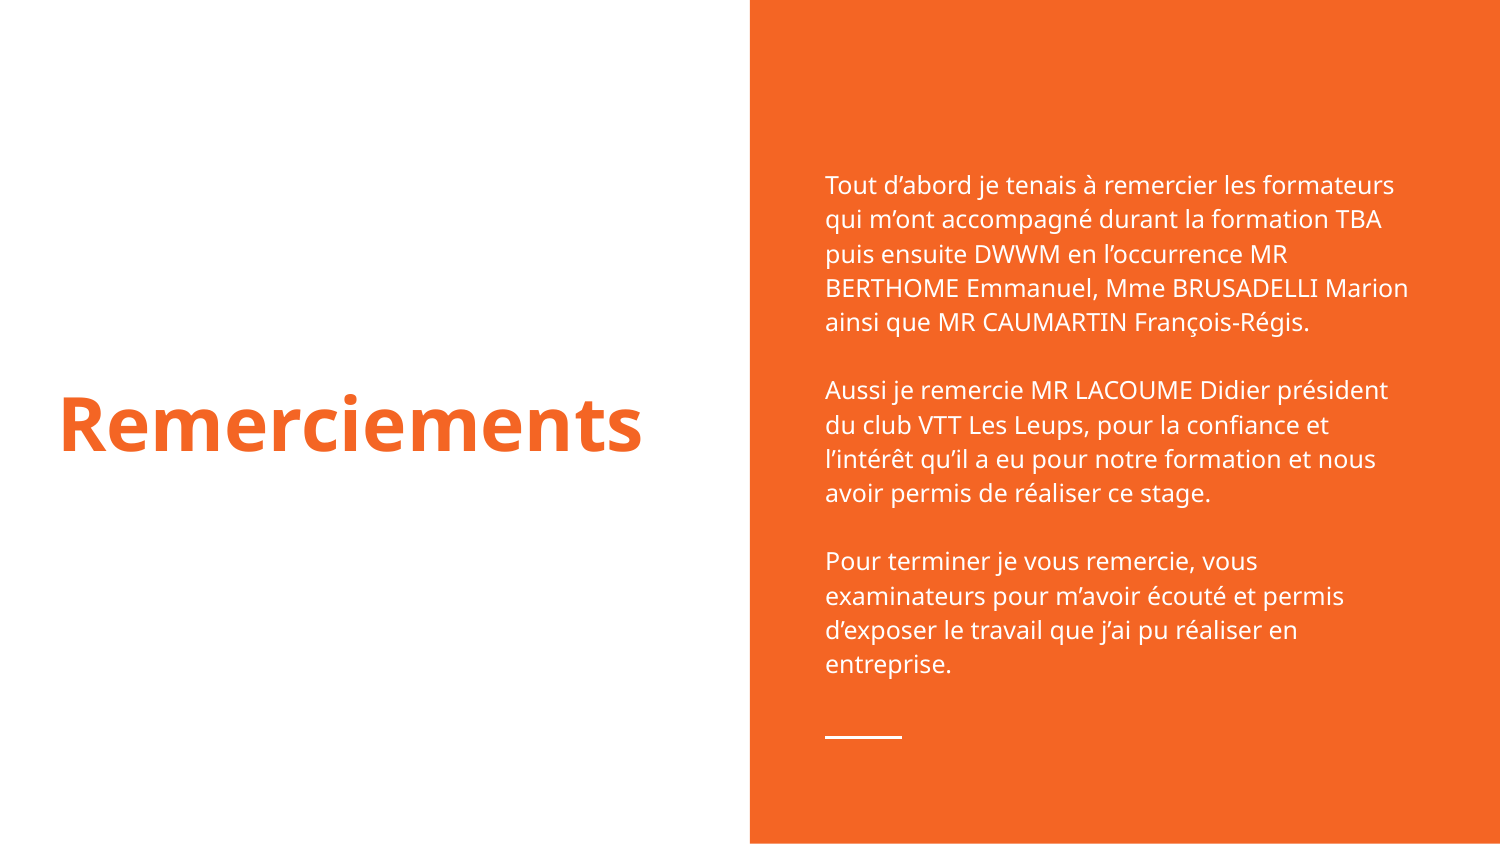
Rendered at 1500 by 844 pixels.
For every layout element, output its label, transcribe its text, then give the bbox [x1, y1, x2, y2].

list Tout d’abord je tenais à remercier les formateurs qui m’ont accompagné durant la formation TBA puis ensuite DWWM en l’occurrence MR BERTHOME Emmanuel, Mme BRUSADELLI Marion ainsi que MR CAUMARTIN François-Régis. Aussi je remercie MR LACOUME Didier président du club VTT Les Leups, pour la confiance et l’intérêt qu’il a eu pour notre formation et nous avoir permis de réaliser ce stage. Pour terminer je vous remercie, vous examinateurs pour m’avoir écouté et permis d’exposer le travail que j’ai pu réaliser en entreprise. [810, 118, 1440, 725]
title Remerciements [42, 313, 706, 530]
